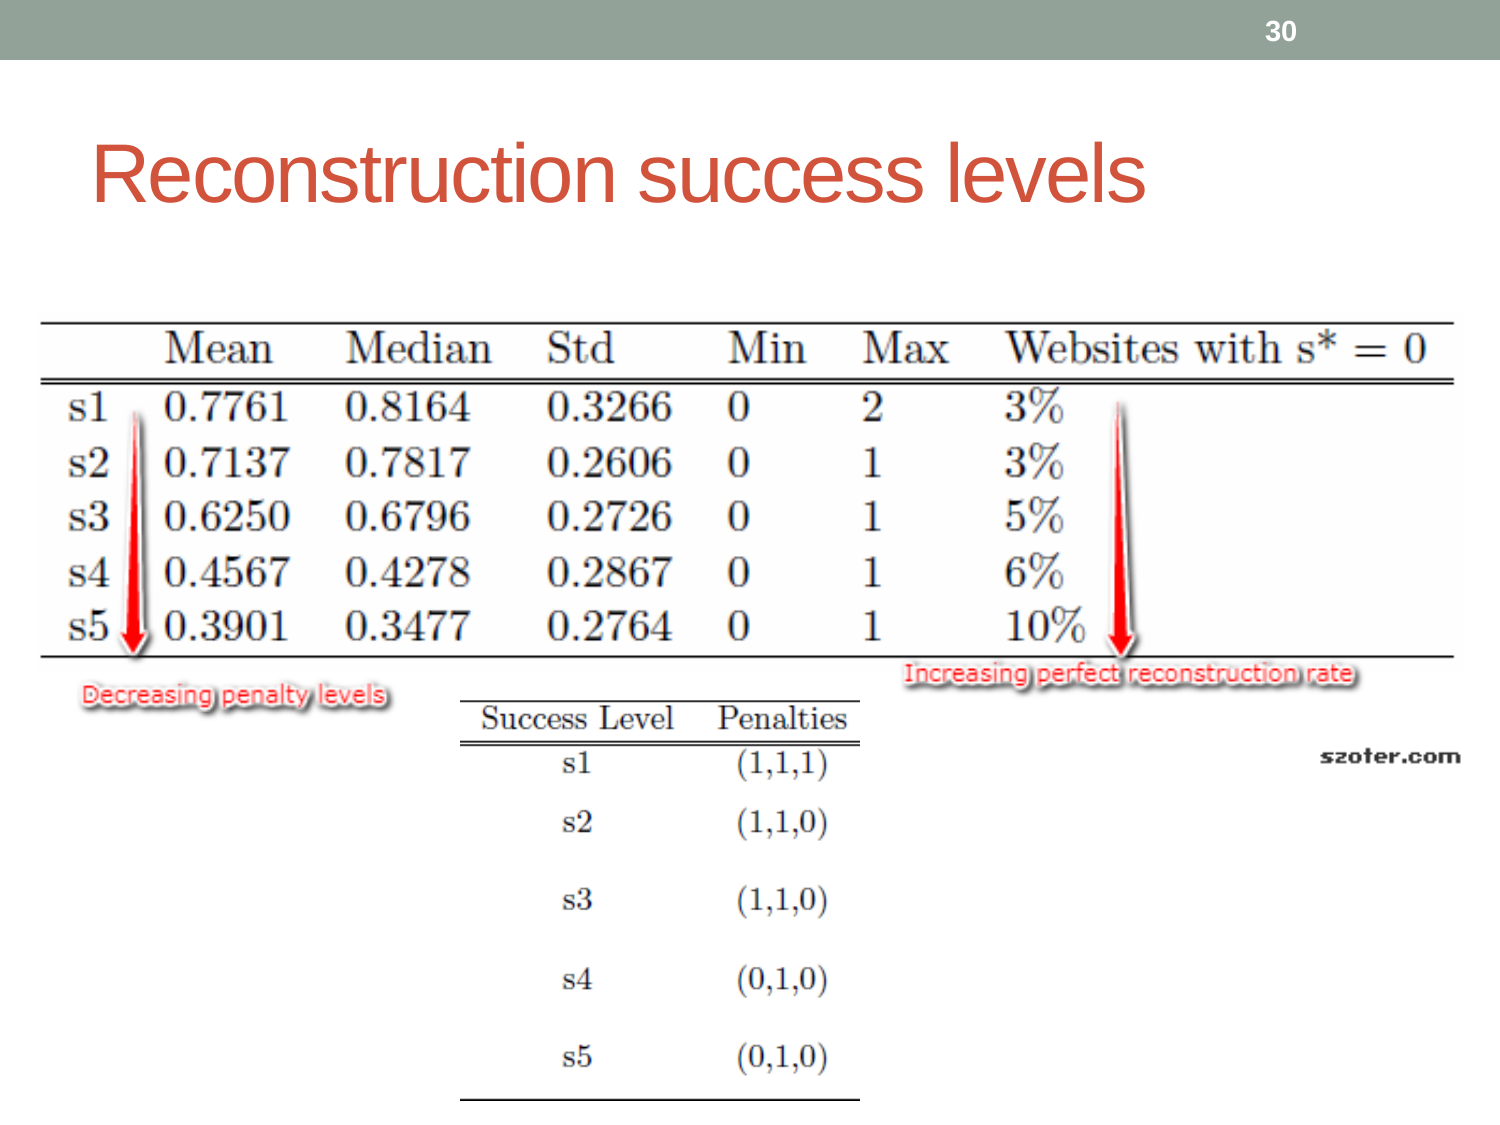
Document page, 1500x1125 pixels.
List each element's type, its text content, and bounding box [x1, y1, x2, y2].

slide_number 30 [1250, 3, 1425, 57]
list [37, 312, 1463, 768]
picture [460, 699, 860, 1101]
title Reconstruction success levels [75, 87, 1425, 250]
